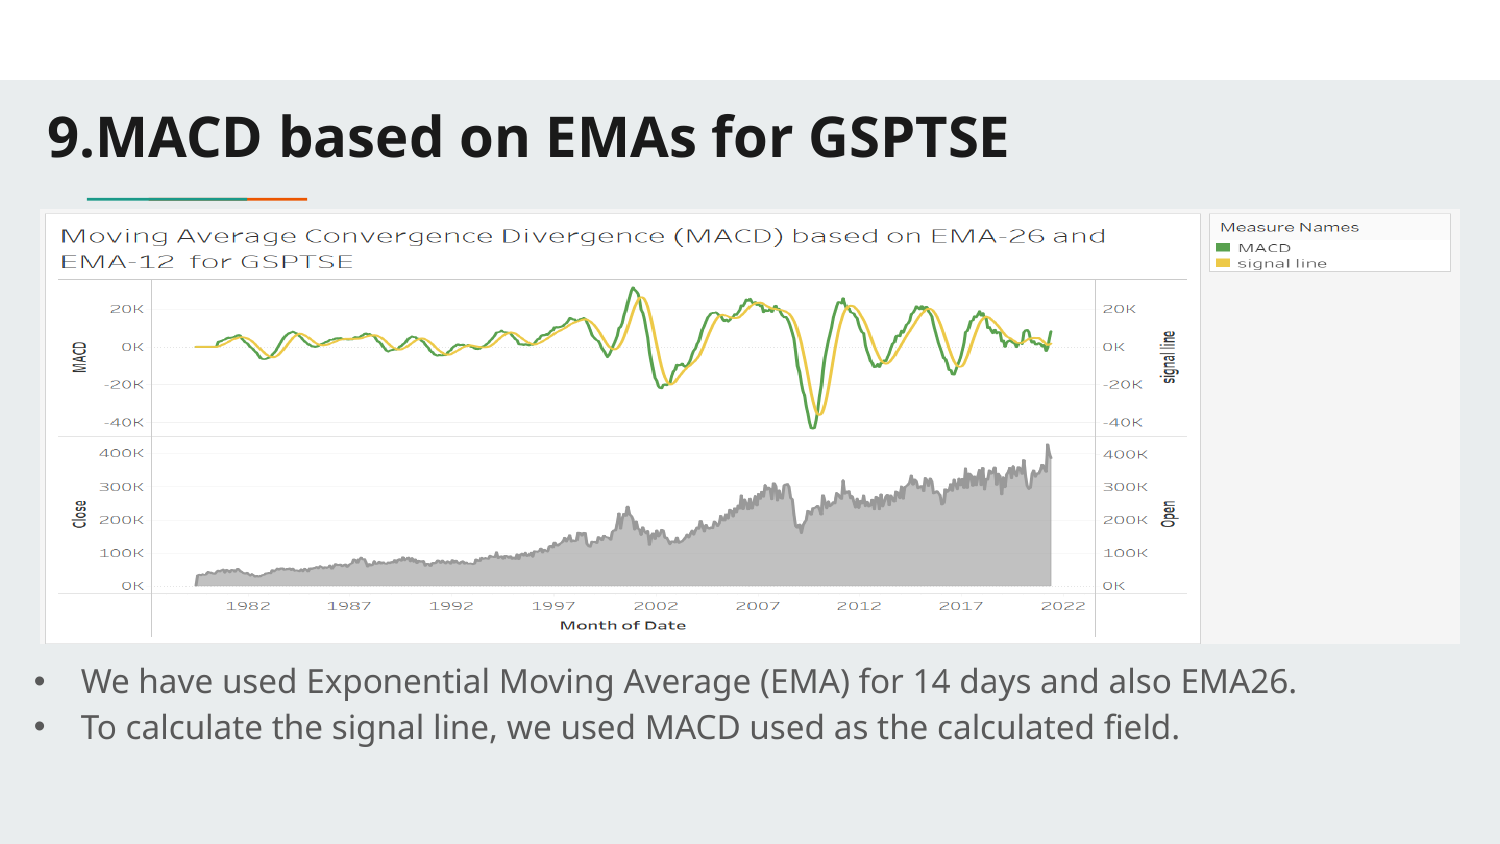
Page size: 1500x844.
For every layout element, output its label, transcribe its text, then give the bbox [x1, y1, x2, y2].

picture [40, 209, 1460, 644]
title 9.MACD based on EMAs for GSPTSE [32, 82, 1500, 220]
subtitle We have used Exponential Moving Average (EMA) for 14 days and also EMA26. To calculate the signal line, we used MACD used as the calculated field. [18, 643, 1482, 844]
